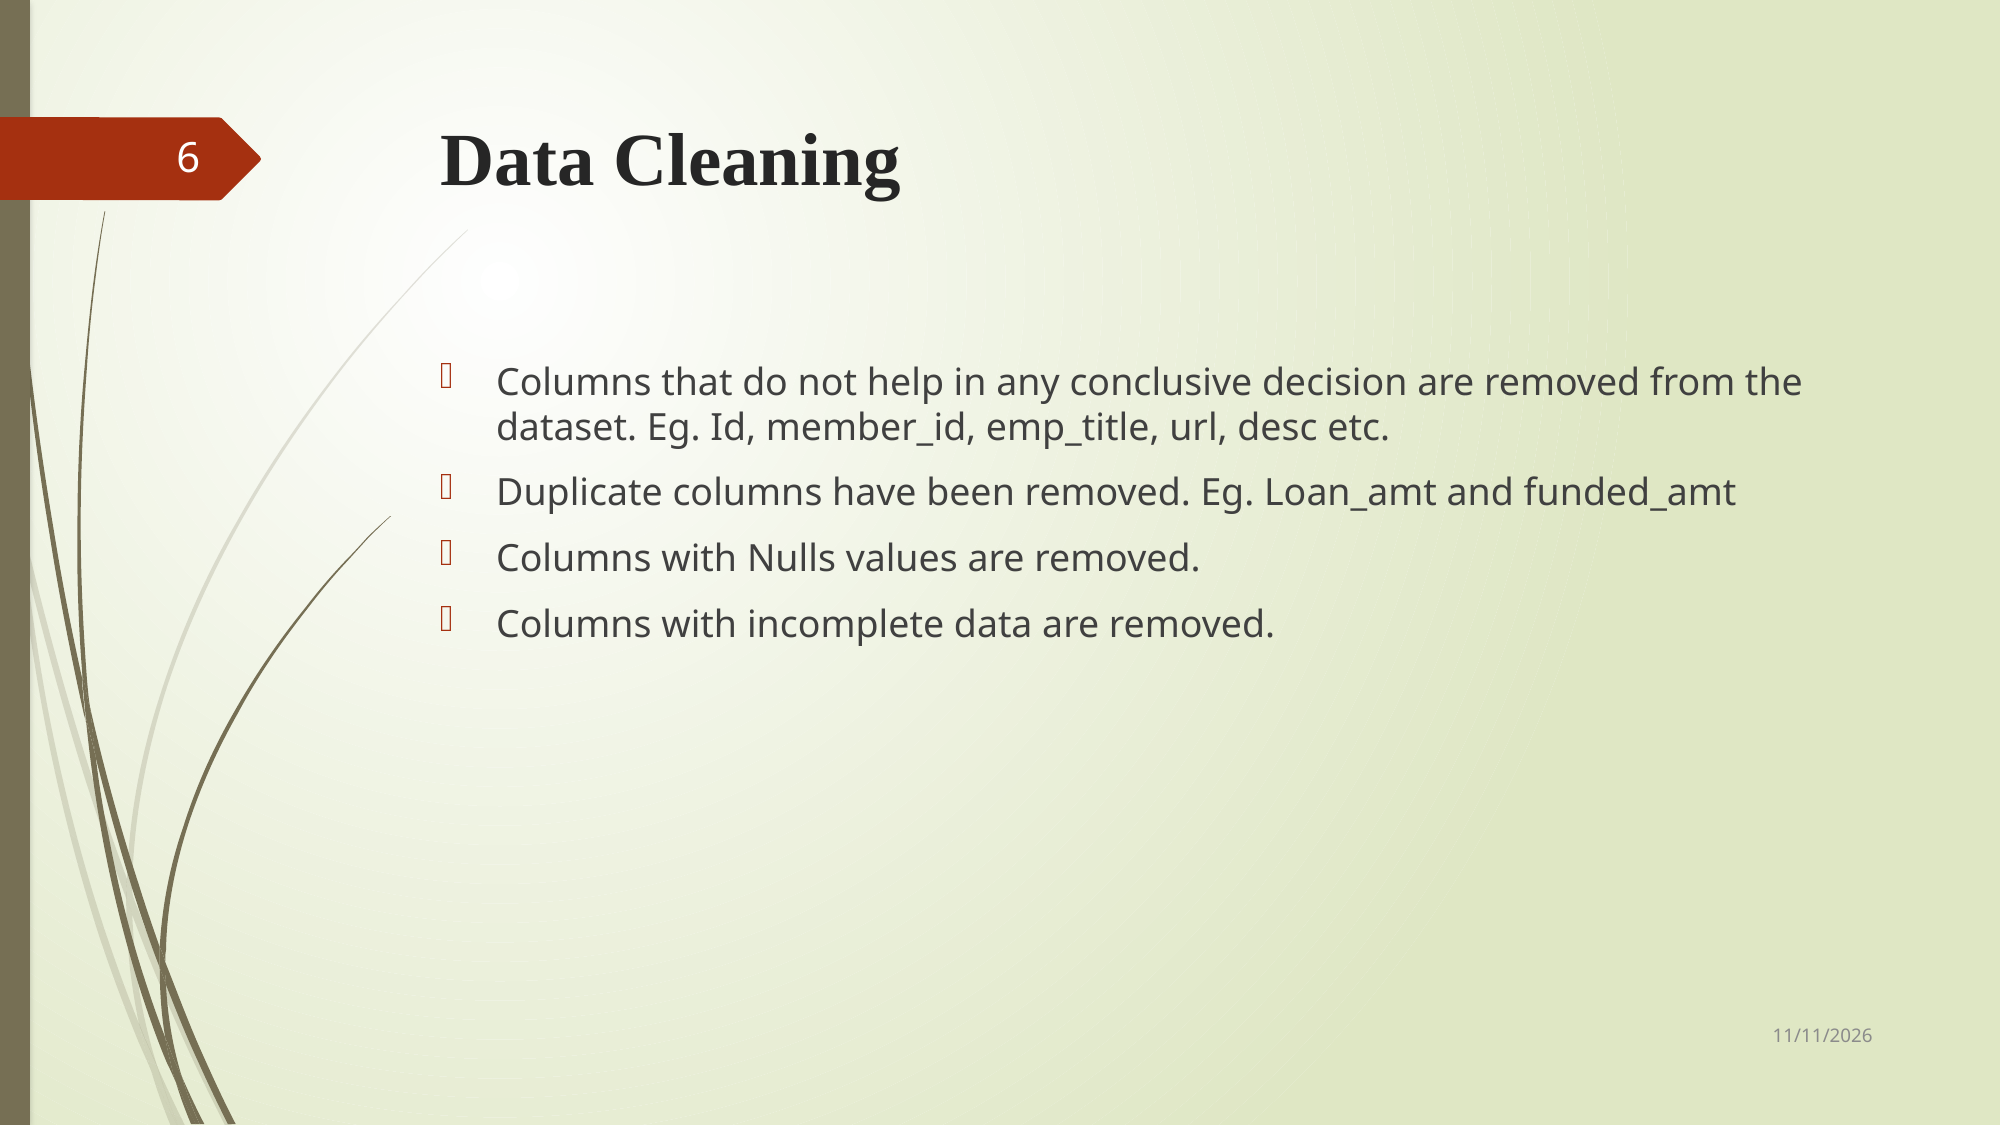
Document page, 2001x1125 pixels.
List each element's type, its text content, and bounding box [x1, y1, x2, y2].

title Data Cleaning [425, 102, 1888, 313]
slide_number 6 [87, 129, 216, 190]
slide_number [1699, 1005, 1888, 1067]
list Columns that do not help in any conclusive decision are removed from the dataset. Eg. Id, member_id, emp_title, url, desc etc. Duplicate columns have been removed. Eg. Loan_amt and funded_amt Columns with Nulls values are removed. Columns with incomplete data are removed. [424, 350, 1888, 970]
